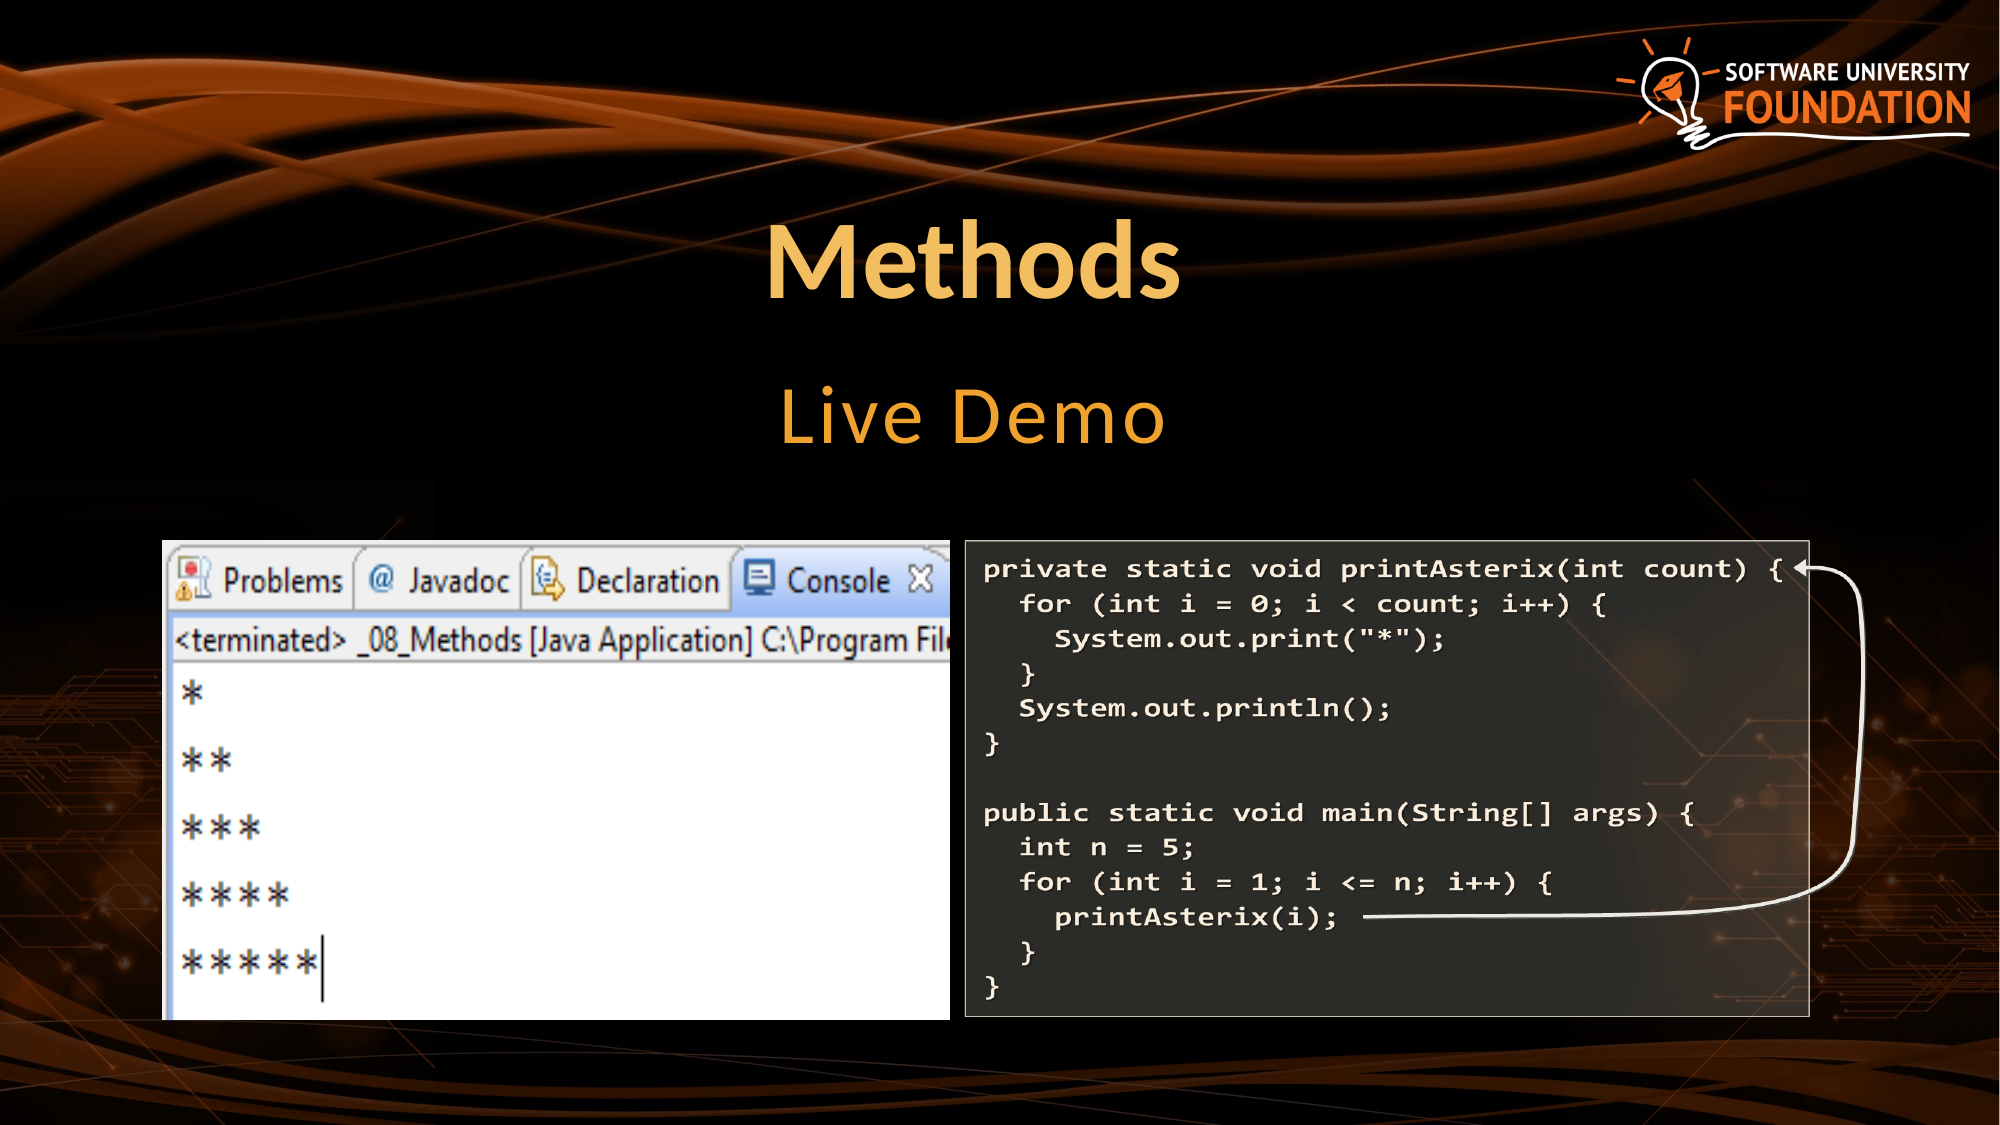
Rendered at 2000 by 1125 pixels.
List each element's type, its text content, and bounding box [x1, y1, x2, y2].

list Live Demo [249, 349, 1697, 463]
picture [0, 0, 2000, 1125]
title Methods [249, 200, 1697, 328]
